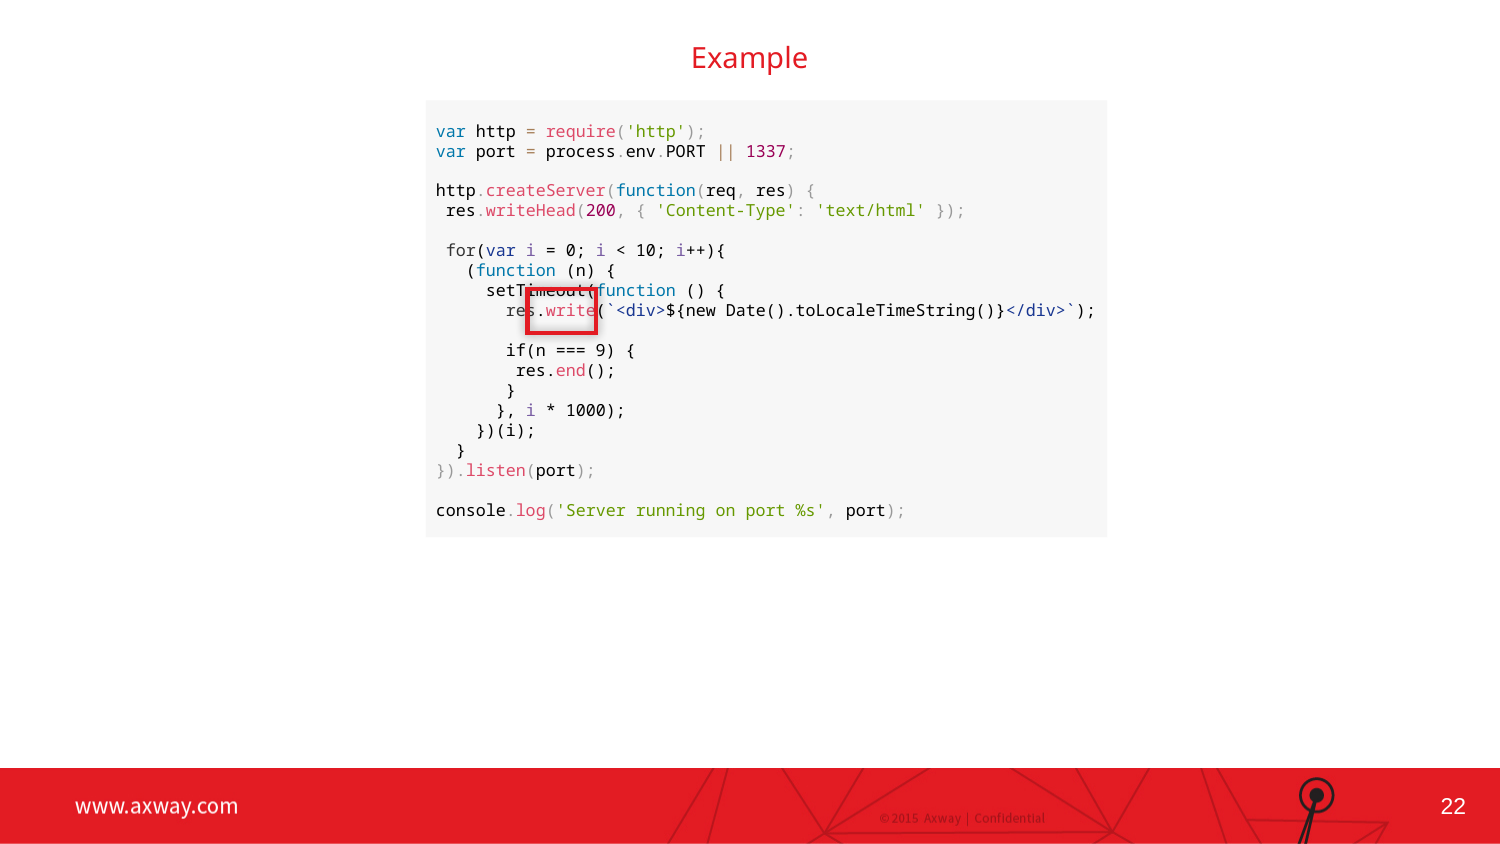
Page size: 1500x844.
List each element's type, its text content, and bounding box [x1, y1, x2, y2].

text_box Example [28, 31, 1470, 82]
text_box var http = require('http'); var port = process.env.PORT || 1337; http.createServer(function(req, res) { res.writeHead(200, { 'Content-Type': 'text/html' }); for(var i = 0; i < 10; i++){ (function (n) { setTimeout(function () { res.write(`<div>${new Date().toLocaleTimeString()}</div>`); if(n === 9) { res.end(); } }, i * 1000); })(i); } }).listen(port); console.log('Server running on port %s', port); [425, 100, 1108, 538]
picture [0, 768, 1500, 844]
slide_number 22 [1390, 781, 1481, 830]
text_box [527, 289, 597, 334]
